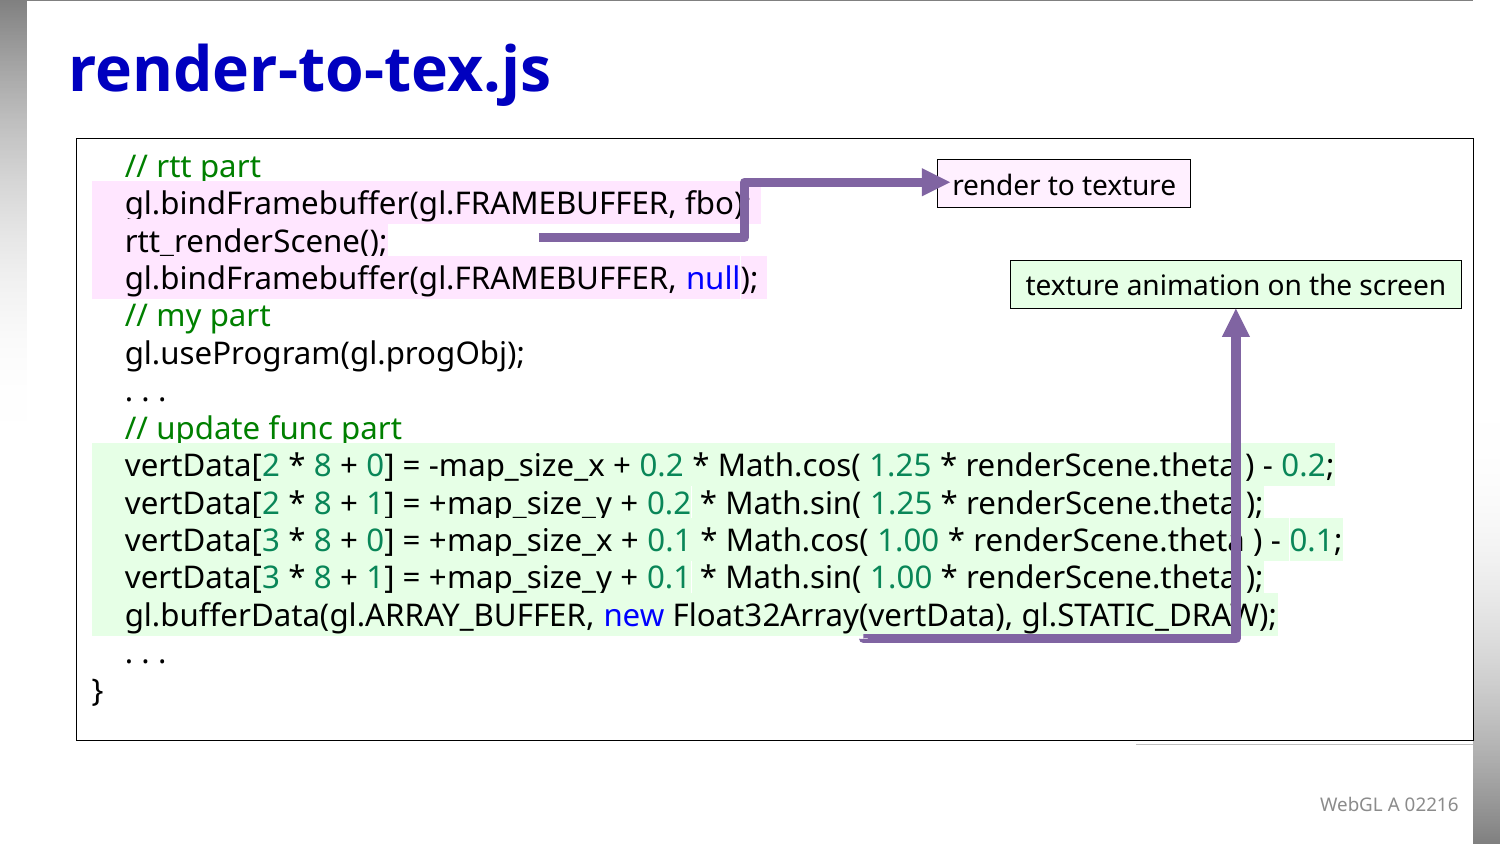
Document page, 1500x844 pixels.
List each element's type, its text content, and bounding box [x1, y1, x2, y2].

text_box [538, 182, 951, 238]
footer WebGL A 02216 [789, 781, 1474, 827]
text_box render to texture [937, 159, 1191, 208]
text_box texture animation on the screen [1010, 260, 1462, 309]
list // rtt part gl.bindFramebuffer(gl.FRAMEBUFFER, fbo); rtt_renderScene(); gl.bindFramebuffer(gl.FRAMEBUFFER, null); // my part gl.useProgram(gl.progObj); . . . // update func part vertData[2 * 8 + 0] = -map_size_x + 0.2 * Math.cos( 1.25 * renderScene.theta ) - 0.2; vertData[2 * 8 + 1] = +map_size_y + 0.2 * Math.sin( 1.25 * renderScene.theta ); vertData[3 * 8 + 0] = +map_size_x + 0.1 * Math.cos( 1.00 * renderScene.theta ) - 0.1; vertData[3 * 8 + 1] = +map_size_y + 0.1 * Math.sin( 1.00 * renderScene.theta ); gl.bufferData(gl.ARRAY_BUFFER, new Float32Array(vertData), gl.STATIC_DRAW); . . . } [76, 138, 1474, 741]
title render-to-tex.js [53, 23, 1474, 120]
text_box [863, 309, 1236, 639]
